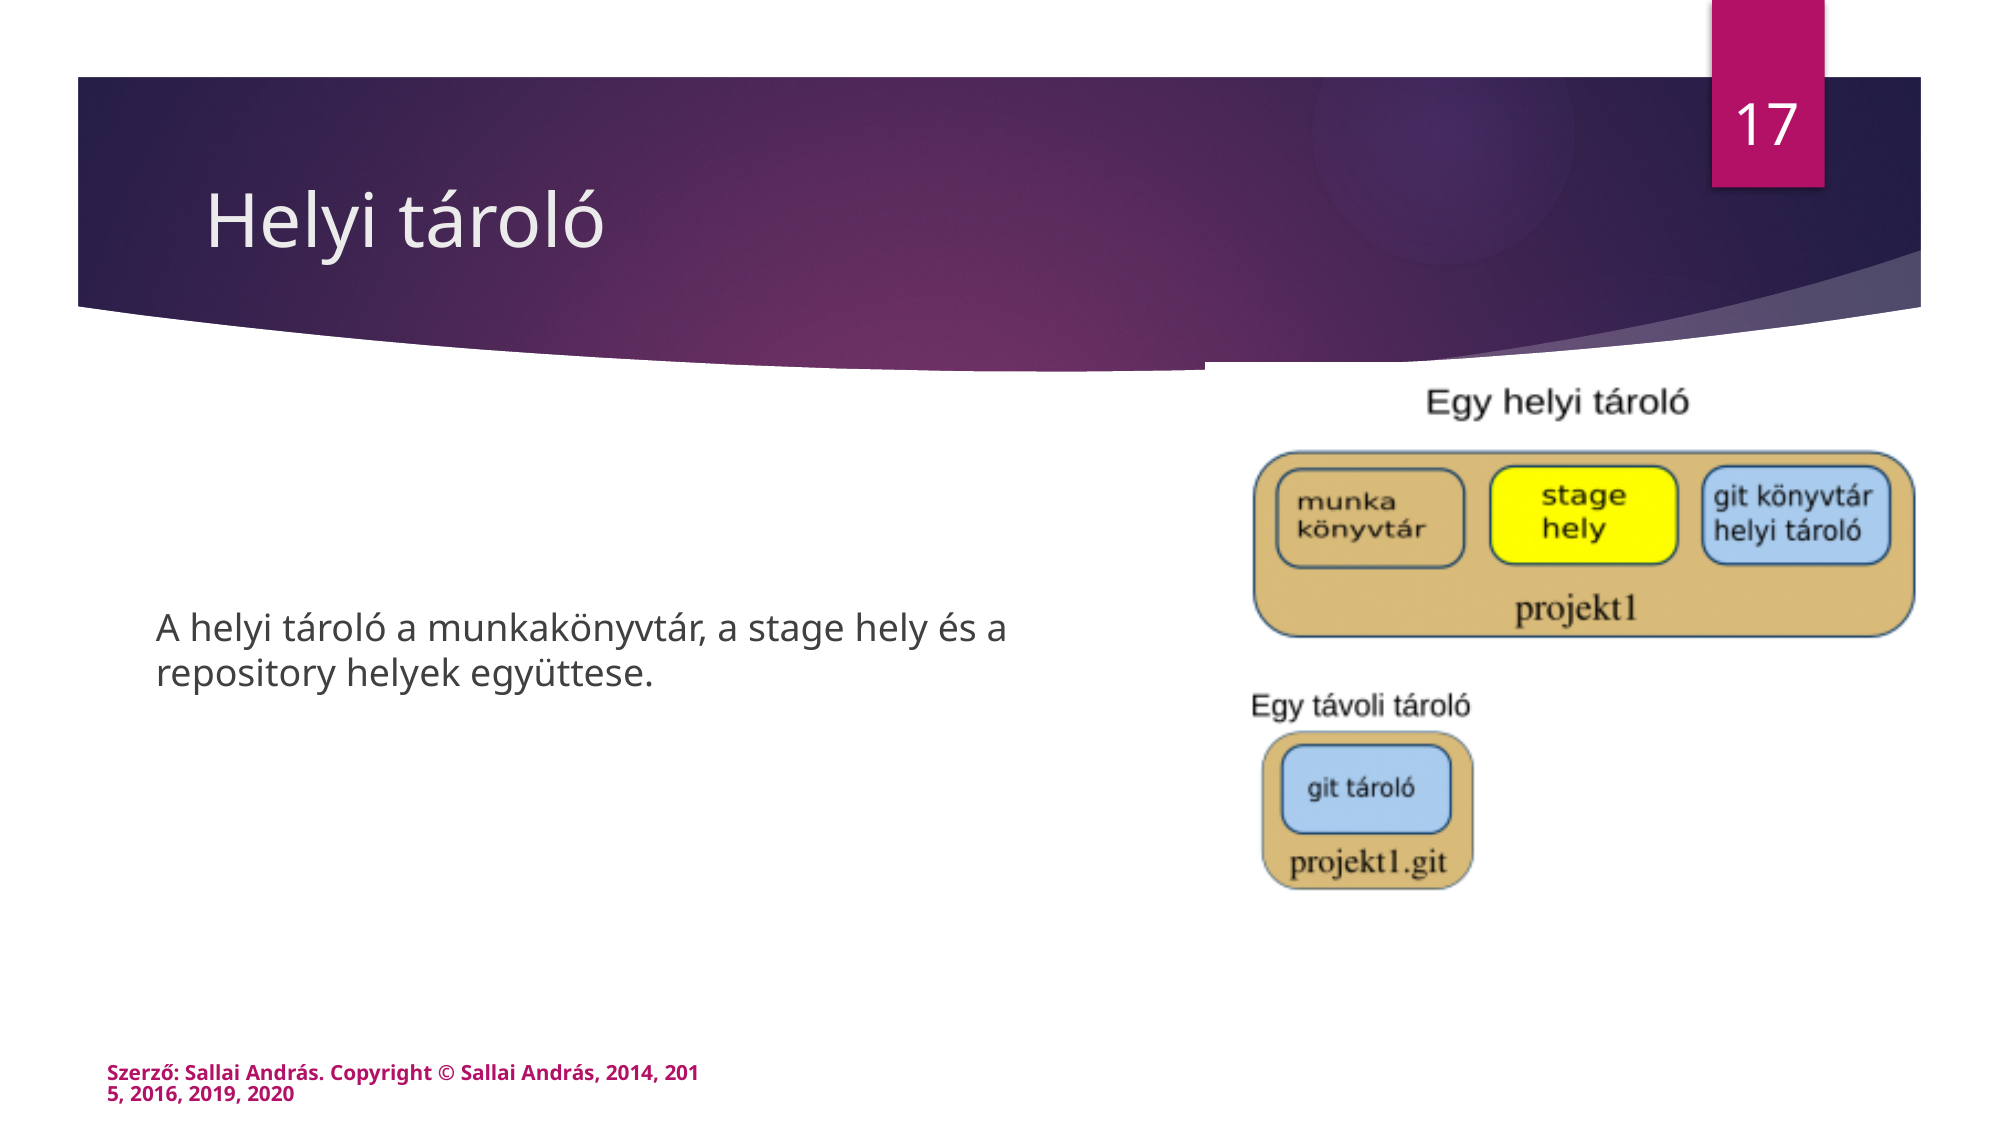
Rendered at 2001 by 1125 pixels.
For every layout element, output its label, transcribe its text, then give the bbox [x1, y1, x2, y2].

picture [1205, 362, 2000, 939]
slide_number 17 [1698, 48, 1836, 175]
title Helyi tároló [189, 159, 1627, 276]
list A helyi tároló a munkakönyvtár, a stage hely és a repository helyek együttese. [140, 595, 1157, 705]
footer Szerző: Sallai András. Copyright © Sallai András, 2014, 2015, 2016, 2019, 2020 [92, 1048, 726, 1099]
